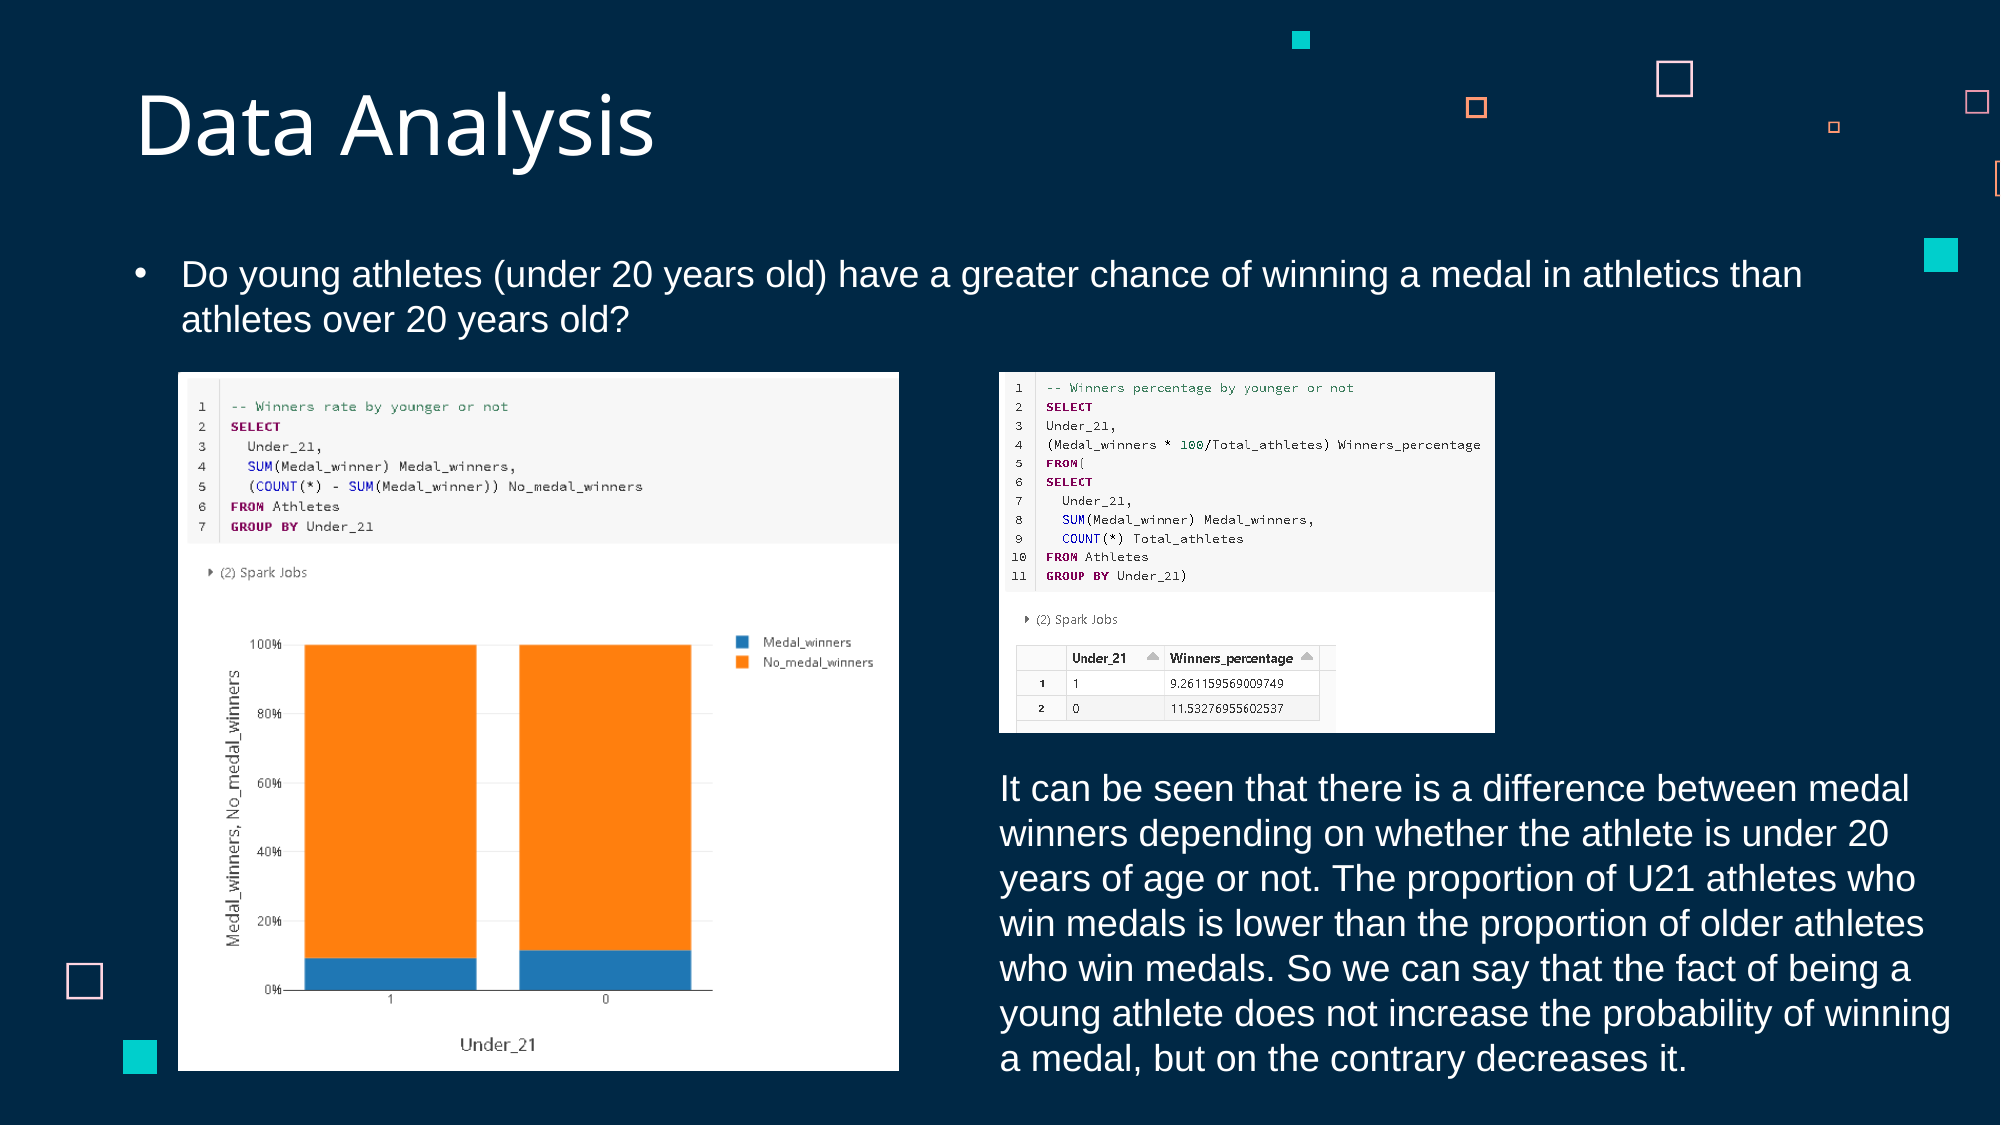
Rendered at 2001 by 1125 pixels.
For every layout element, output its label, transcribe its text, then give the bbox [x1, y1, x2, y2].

picture [999, 372, 1495, 733]
title Data Analysis [119, 61, 1154, 188]
text_box It can be seen that there is a difference between medal winners depending on whether the athlete is under 20 years of age or not. The proportion of U21 athletes who win medals is lower than the proportion of older athletes who win medals. So we can say that the fact of being a young athlete does not increase the probability of winning a medal, but on the contrary decreases it. [984, 756, 1988, 1087]
picture [178, 372, 899, 1071]
text_box Do young athletes (under 20 years old) have a greater chance of winning a medal in athletics than athletes over 20 years old? [119, 242, 1836, 348]
